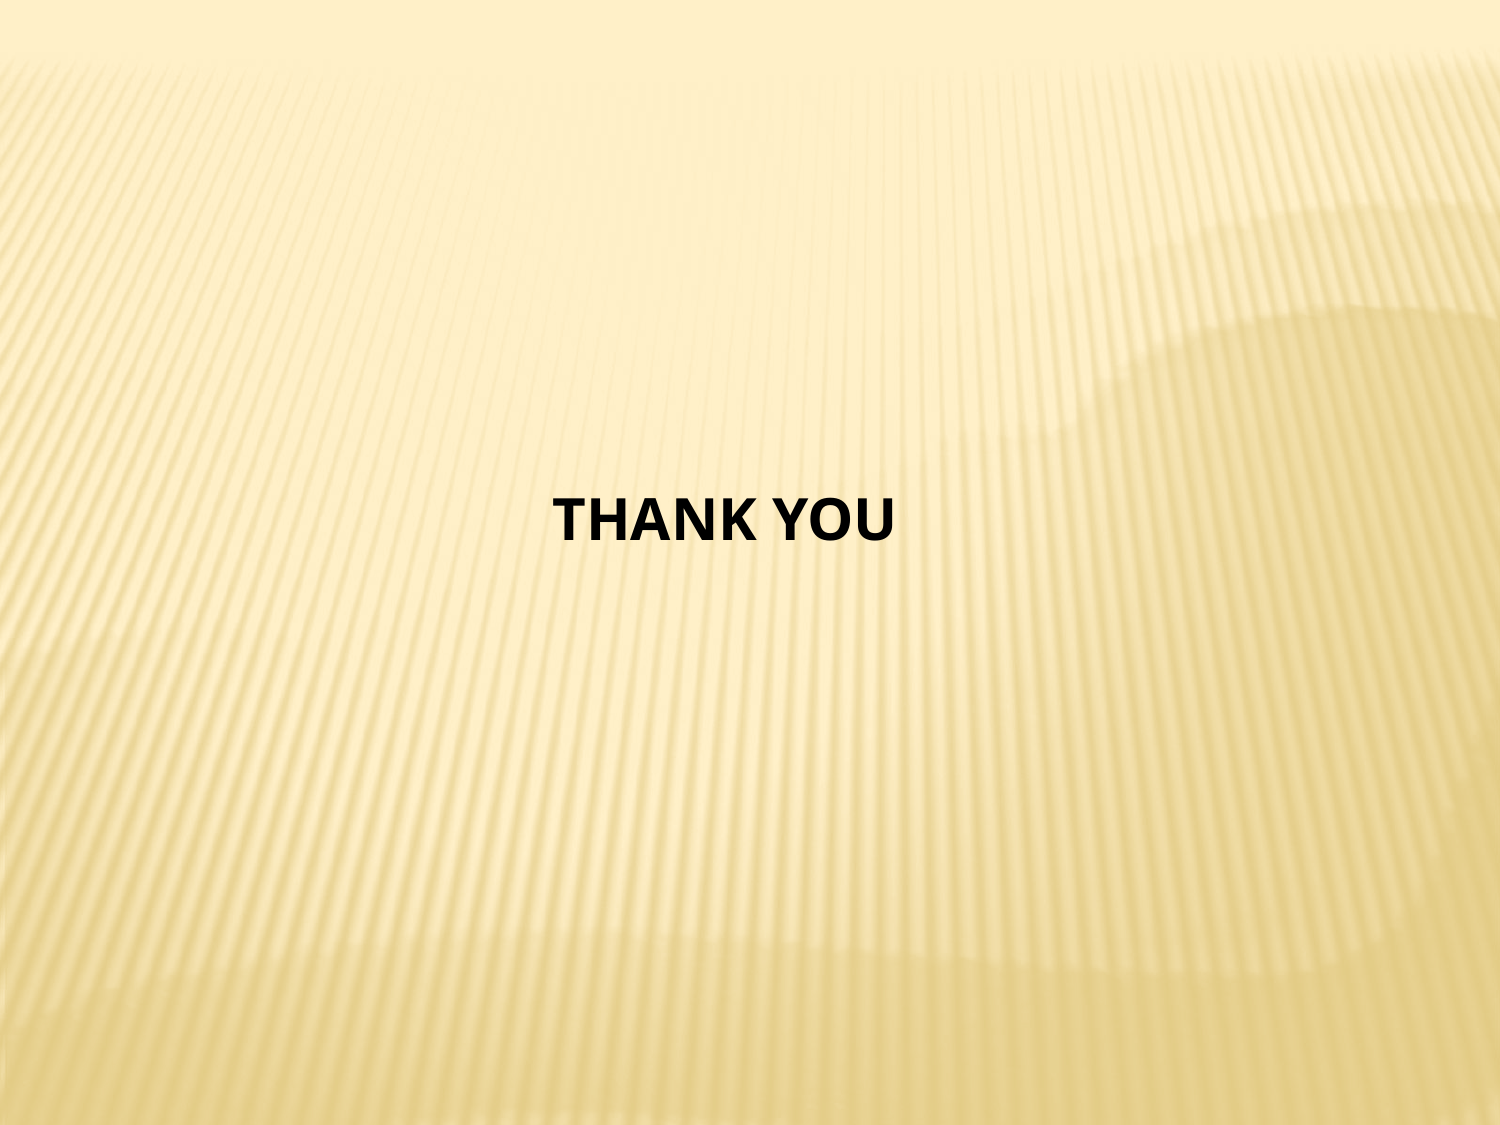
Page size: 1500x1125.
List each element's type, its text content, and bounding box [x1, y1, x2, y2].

text_box THANK YOU [362, 474, 1088, 560]
